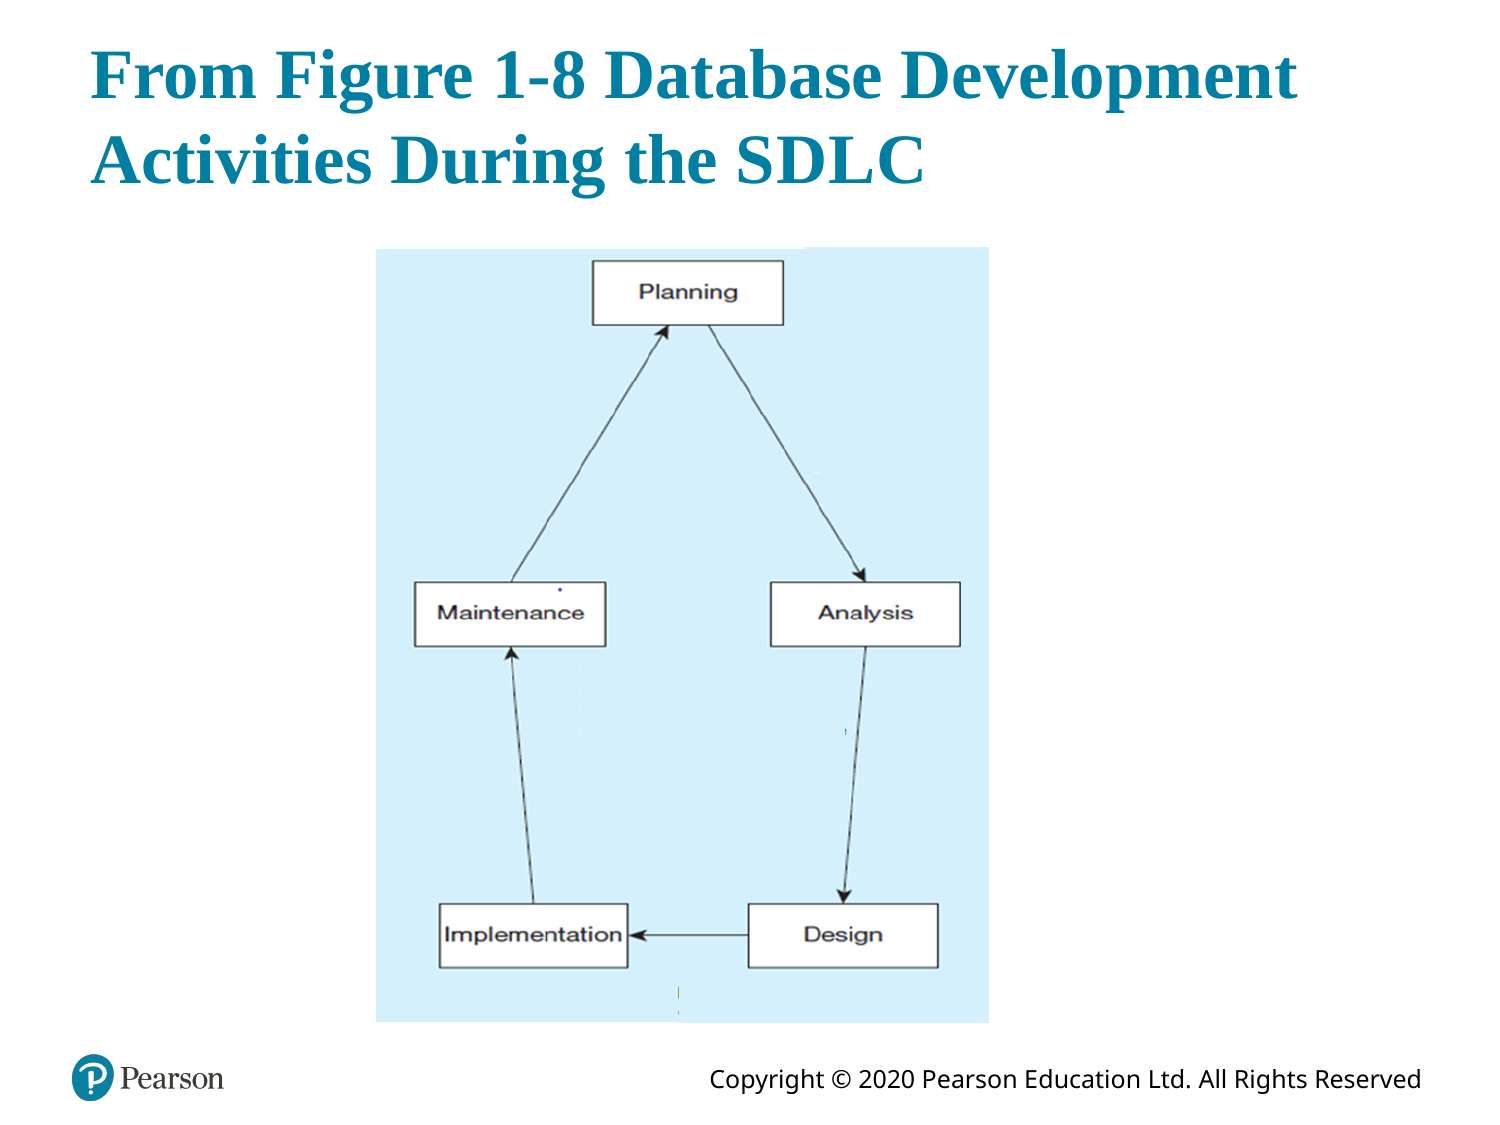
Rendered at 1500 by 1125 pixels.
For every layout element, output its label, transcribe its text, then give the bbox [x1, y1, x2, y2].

picture [72, 1054, 88, 1070]
picture [72, 1087, 83, 1101]
title From Figure 1-8 Database Development Activities During the S D L C [75, 37, 1425, 213]
picture [98, 1054, 224, 1101]
picture [80, 1063, 106, 1088]
picture [375, 247, 989, 1024]
